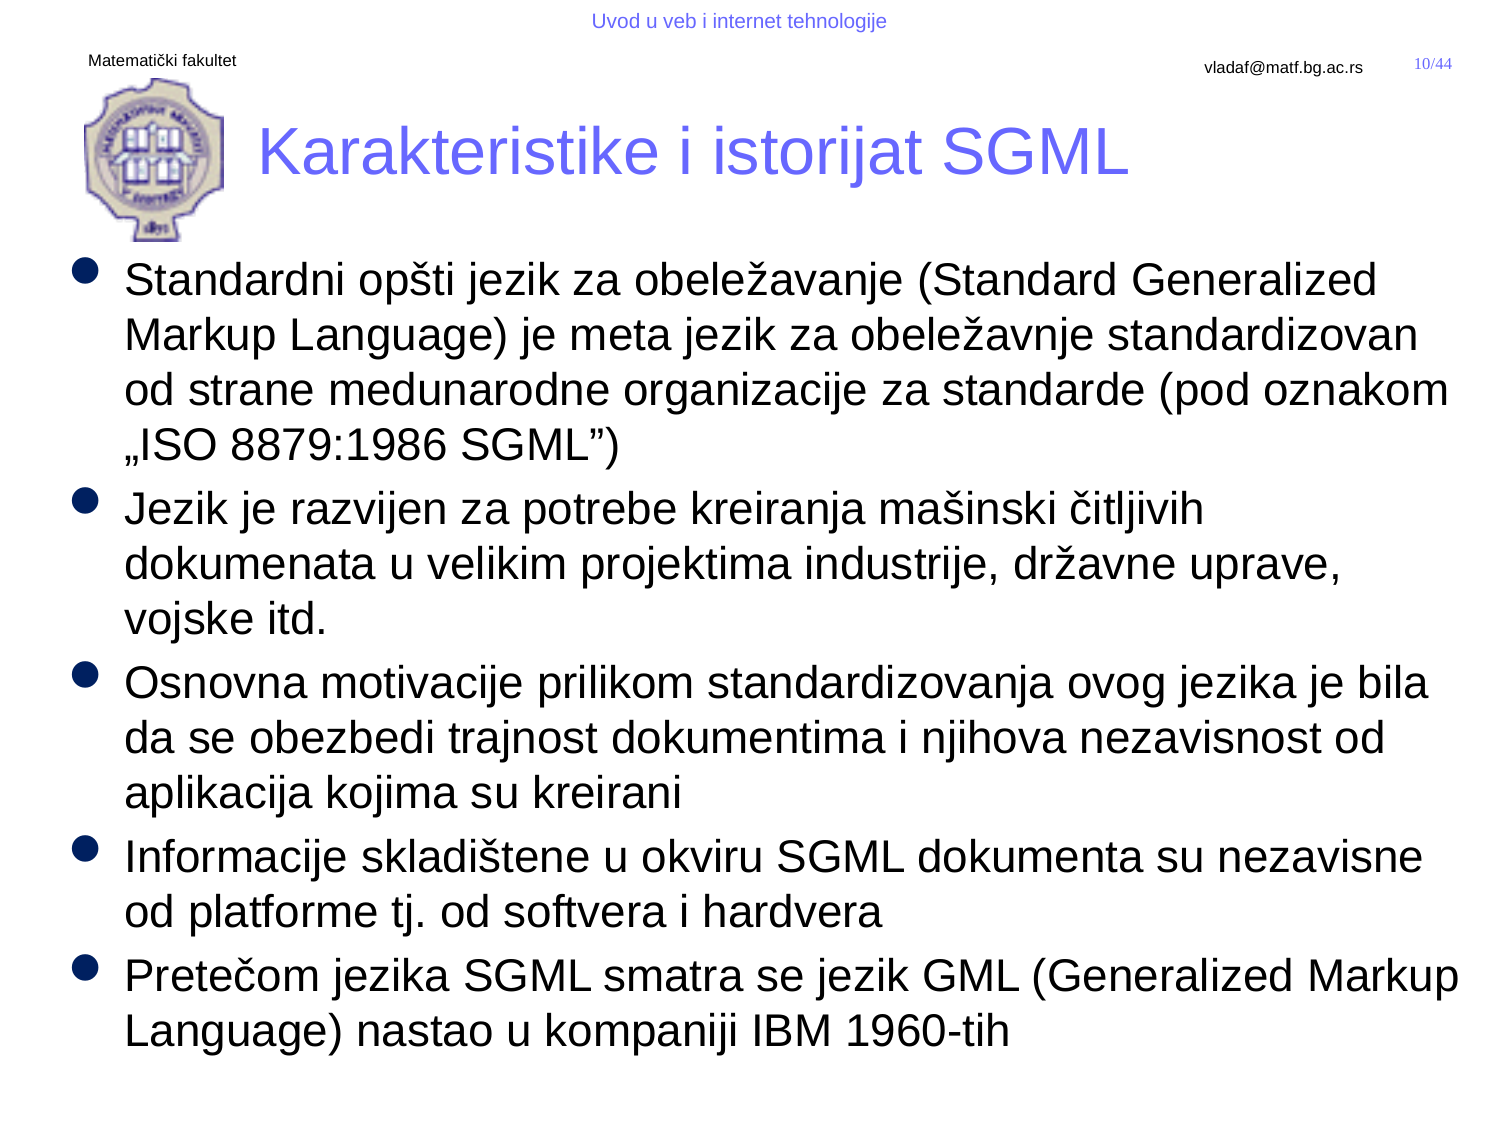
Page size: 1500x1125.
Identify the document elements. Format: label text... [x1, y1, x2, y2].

picture [84, 78, 224, 242]
title Karakteristike i istorijat SGML [242, 54, 1388, 242]
list Standardni opšti jezik za obeležavanje (Standard Generalized Markup Language) je meta jezik za obeležavnje standardizovan od strane medunarodne organizacije za standarde (pod oznakom „ISO 8879:1986 SGML”) Jezik je razvijen za potrebe kreiranja mašinski čitljivih dokumenata u velikim projektima industrije, državne uprave, vojske itd. Osnovna motivacije prilikom standardizovanja ovog jezika je bila da se obezbedi trajnost dokumentima i njihova nezavisnost od aplikacija kojima su kreirani Informacije skladištene u okviru SGML dokumenta su nezavisne od platforme tj. od softvera i hardvera Pretečom jezika SGML smatra se jezik GML (Generalized Markup Language) nastao u kompaniji IBM 1960-tih [53, 242, 1483, 598]
